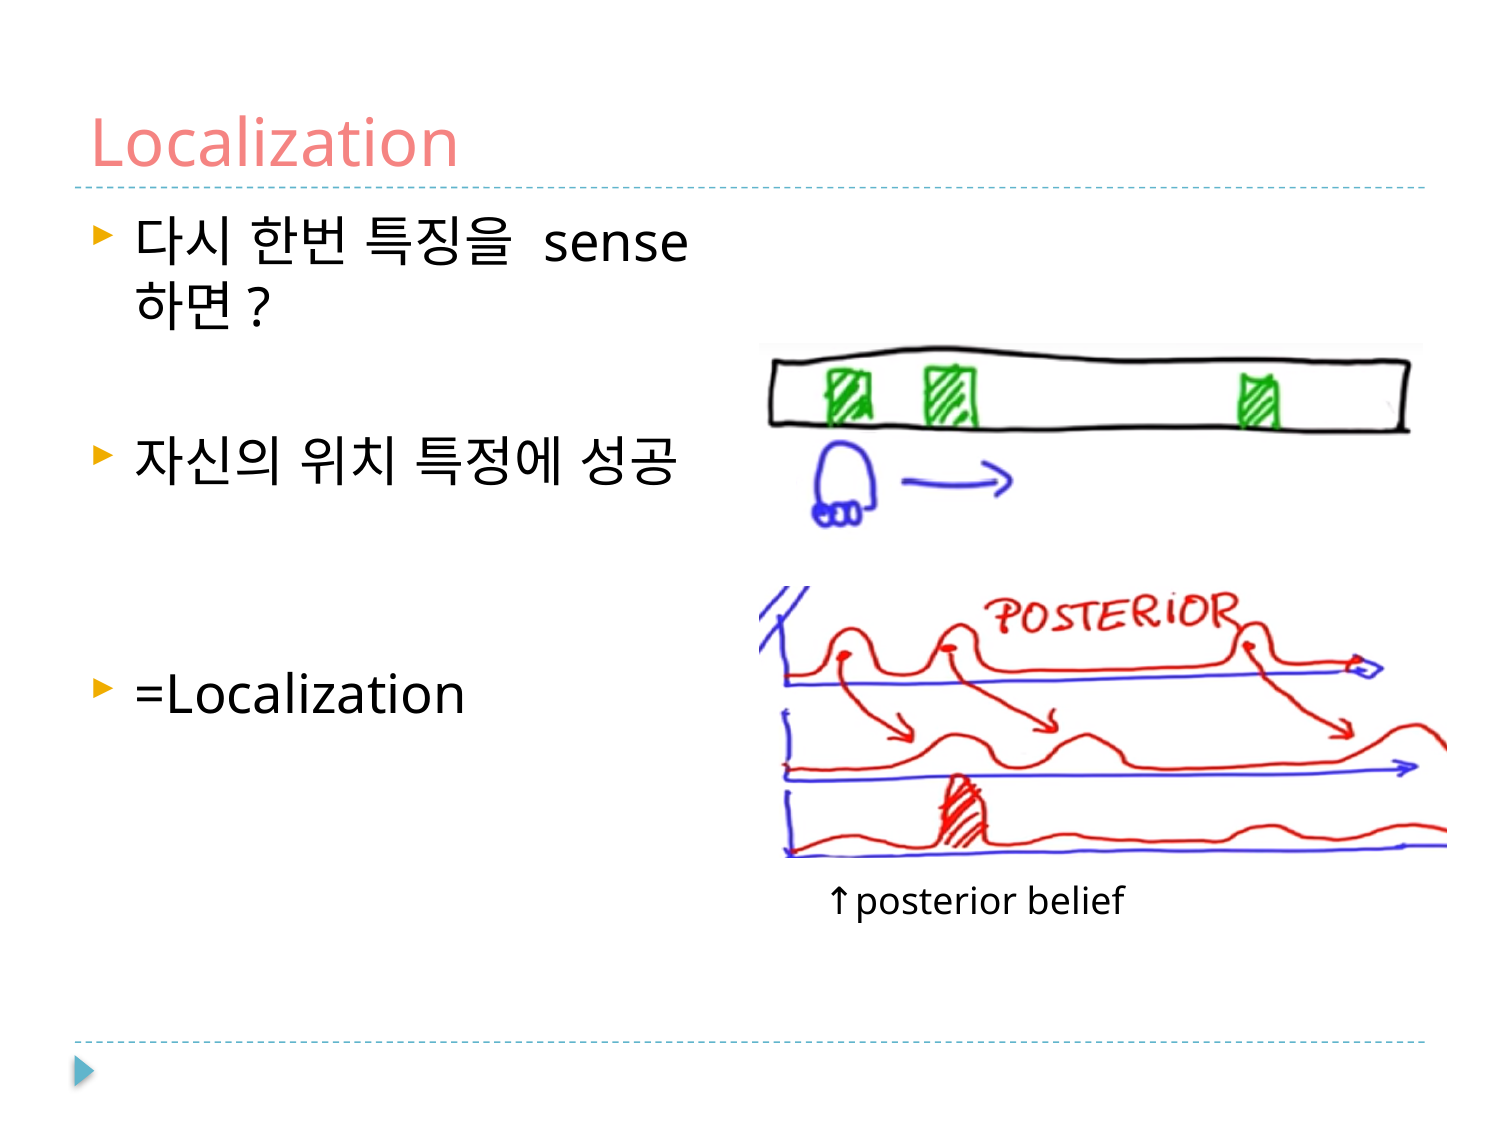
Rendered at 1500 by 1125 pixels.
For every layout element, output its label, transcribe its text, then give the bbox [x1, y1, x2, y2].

title Localization [75, 37, 1425, 188]
picture [758, 585, 1447, 859]
text_box ↑posterior belief [808, 869, 1500, 930]
picture [896, 455, 1022, 505]
list 다시 한번 특징을 sense하면? 자신의 위치 특정에 성공 =Localization [75, 200, 738, 1010]
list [759, 343, 1424, 445]
picture [795, 432, 892, 550]
